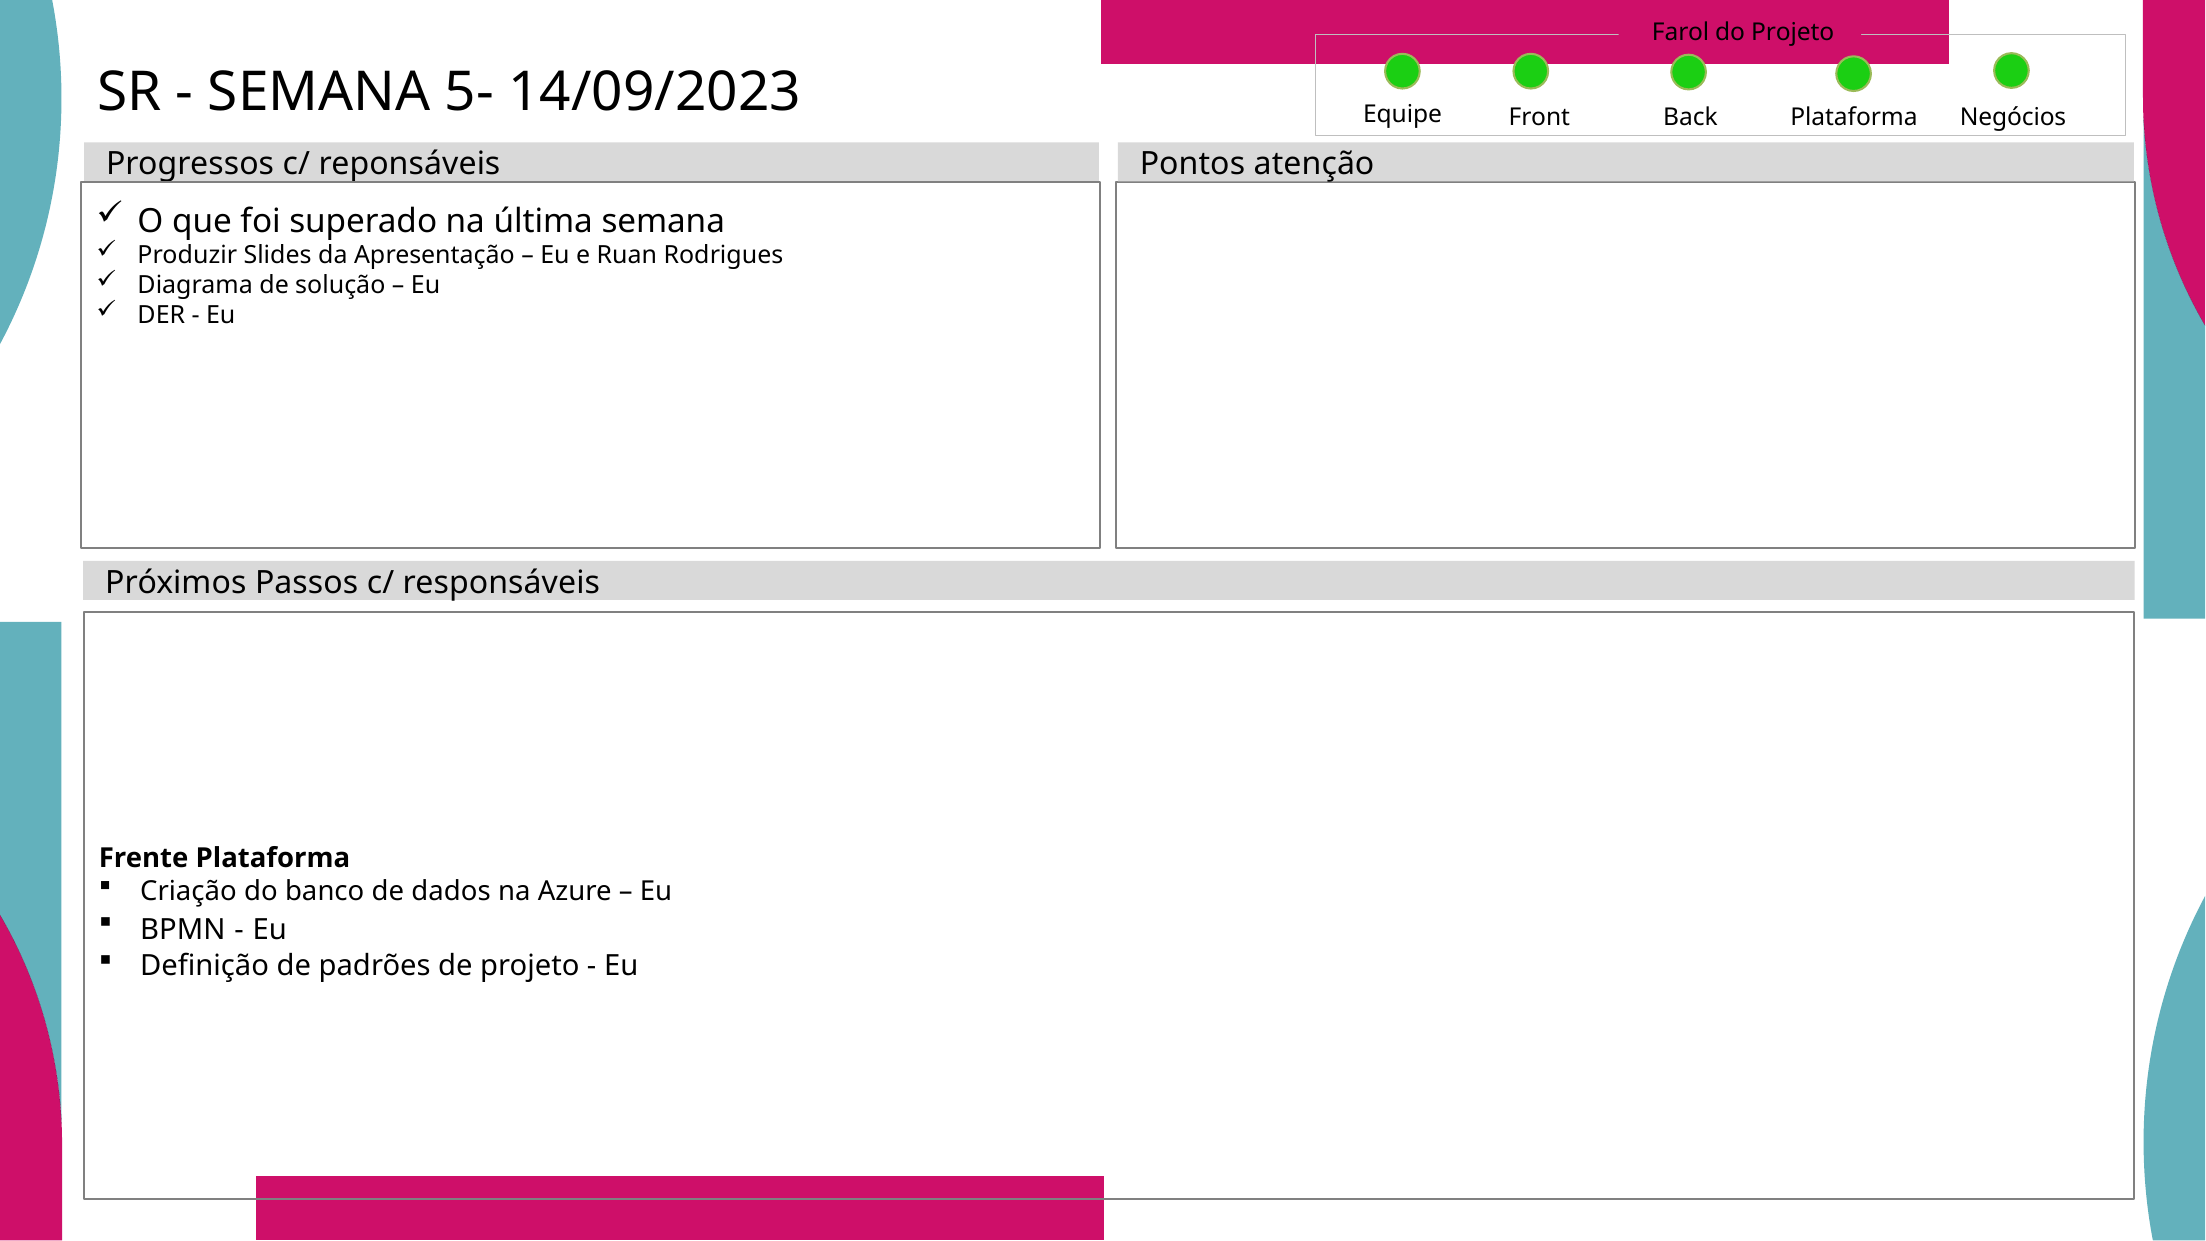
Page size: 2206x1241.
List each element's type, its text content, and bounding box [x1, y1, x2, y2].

text_box Progressos c/ reponsáveis [84, 142, 1099, 179]
text_box O que foi superado na última semana Produzir Slides da Apresentação – Eu e Ruan Rodrigues Diagrama de solução – Eu DER - Eu [79, 179, 1102, 550]
text_box Frente Plataforma Criação do banco de dados na Azure – Eu BPMN - Eu Definição de padrões de projeto - Eu [82, 609, 2136, 1201]
text_box SR - SEMANA 5- 14/09/2023 [79, 62, 2065, 195]
text_box Próximos Passos c/ responsáveis [83, 560, 2135, 600]
text_box [1313, 32, 2127, 138]
text_box Pontos atenção [1117, 142, 2134, 182]
text_box [1114, 179, 2137, 550]
text_box Farol do Projeto [1616, 9, 1863, 48]
